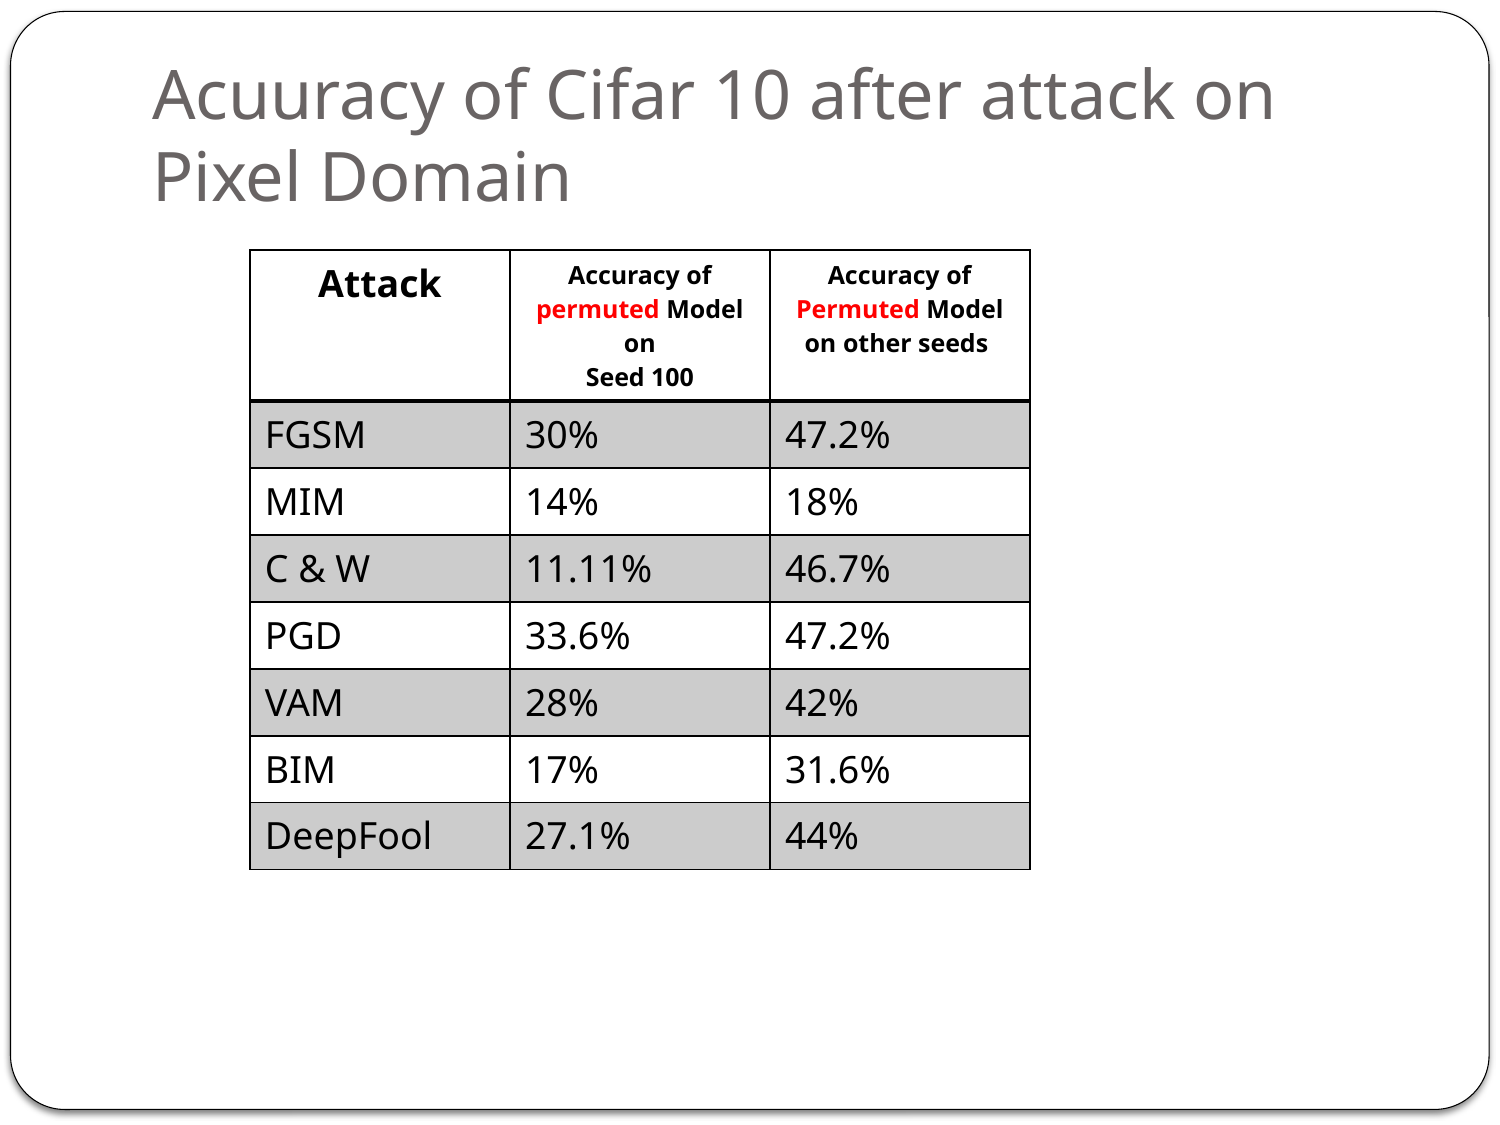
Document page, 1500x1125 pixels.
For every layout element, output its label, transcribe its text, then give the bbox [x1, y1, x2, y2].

table_cell C & W [251, 536, 509, 601]
table_cell VAM [251, 670, 509, 735]
title Acuuracy of Cifar 10 after attack on Pixel Domain [137, 42, 1438, 231]
table_cell 14% [511, 469, 769, 534]
table_cell 33.6% [511, 603, 769, 668]
table_cell FGSM [251, 403, 509, 467]
table_cell BIM [251, 737, 509, 802]
table_cell PGD [251, 603, 509, 668]
table_header Accuracy of Permuted Model on other seeds [771, 251, 1029, 399]
table_cell 30% [511, 403, 769, 467]
table_cell 47.2% [771, 403, 1029, 467]
table_cell 47.2% [771, 603, 1029, 668]
table_cell 18% [771, 469, 1029, 534]
table_cell 28% [511, 670, 769, 735]
table_cell 42% [771, 670, 1029, 735]
table_cell MIM [251, 469, 509, 534]
table_cell 27.1% [511, 803, 769, 869]
table_header Accuracy of permuted Model on Seed 100 [511, 251, 769, 399]
table_cell 11.11% [511, 536, 769, 601]
table_cell 17% [511, 737, 769, 802]
table_cell 44% [771, 803, 1029, 869]
table_cell 46.7% [771, 536, 1029, 601]
table_header Attack [251, 251, 509, 399]
table_cell DeepFool [251, 803, 509, 869]
table_cell 31.6% [771, 737, 1029, 802]
